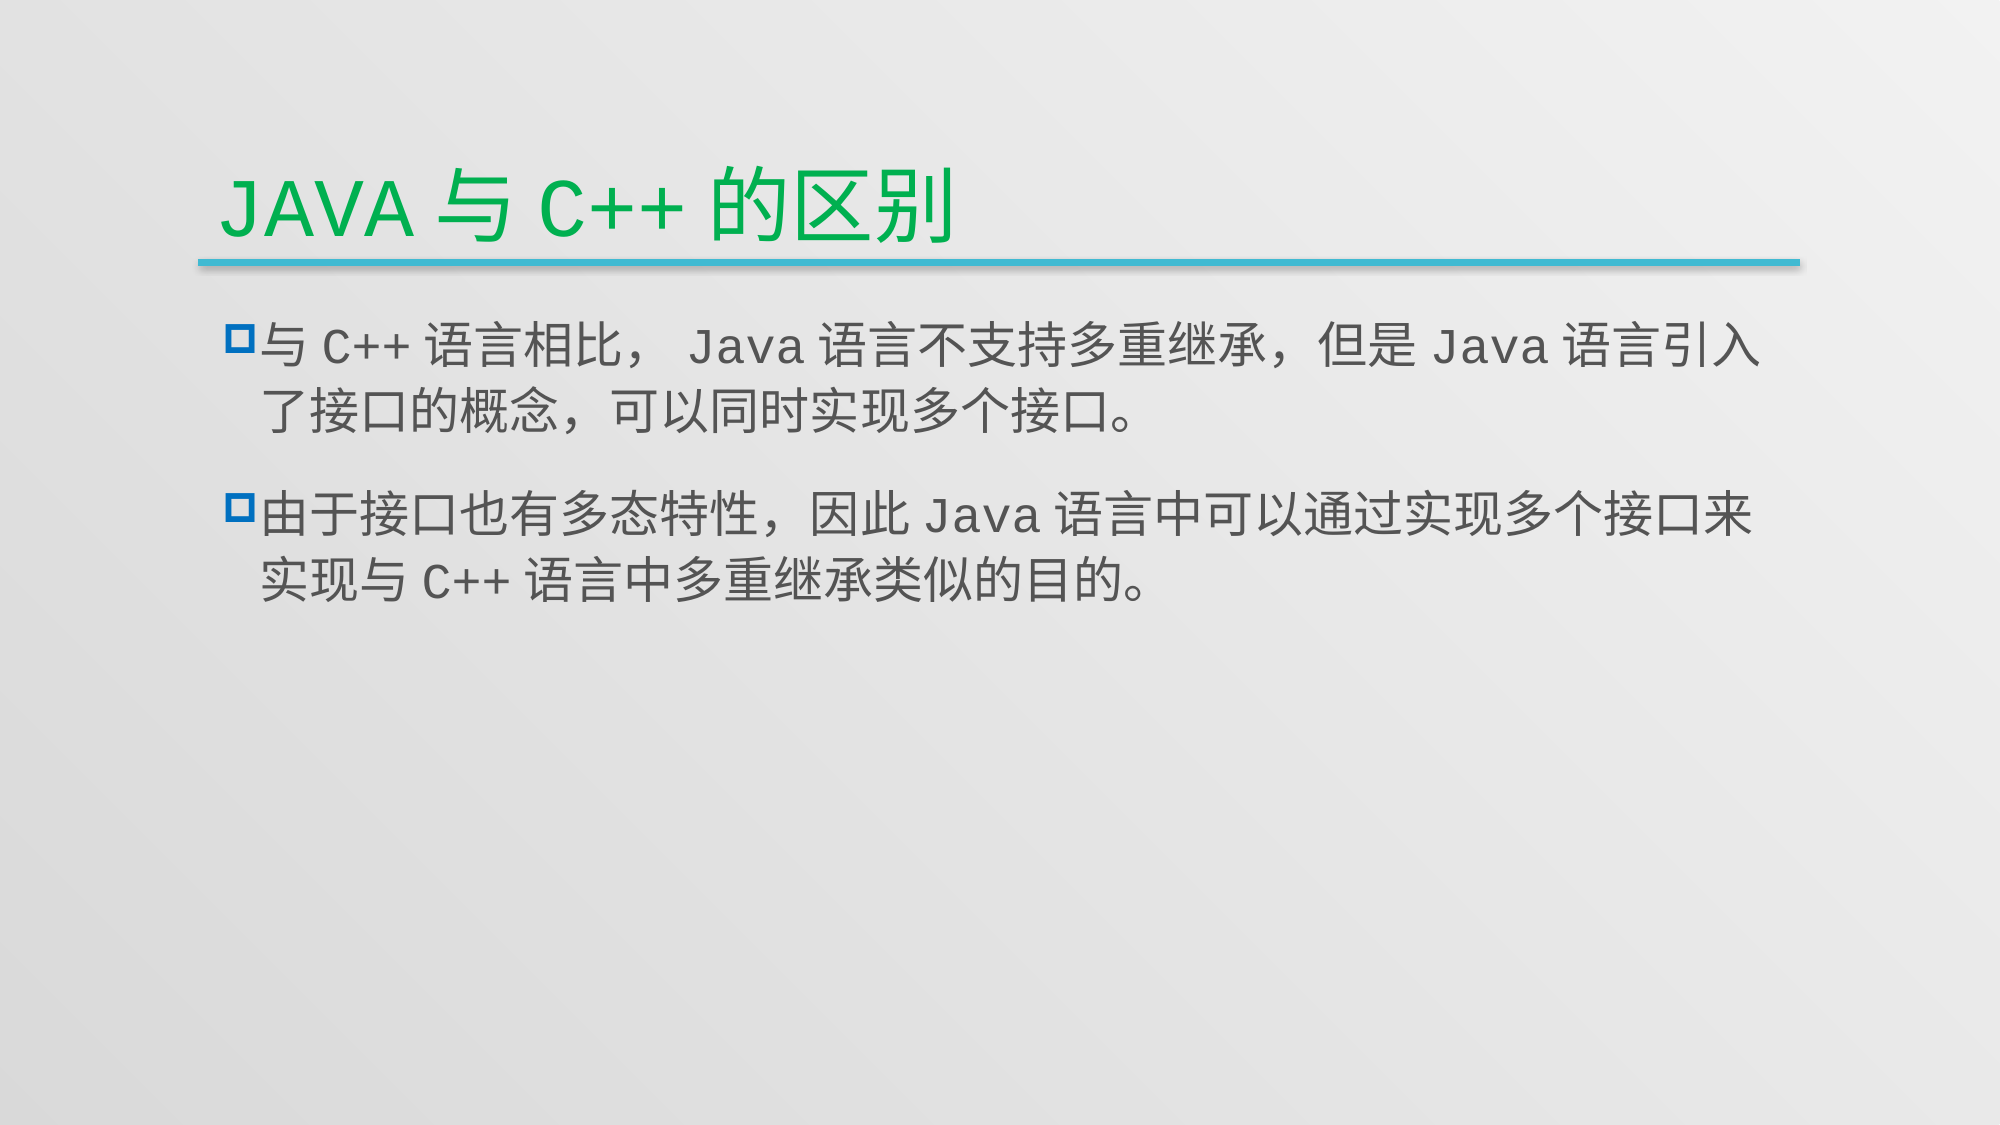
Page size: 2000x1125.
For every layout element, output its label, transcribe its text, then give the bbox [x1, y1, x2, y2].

list 与C++语言相比，Java语言不支持多重继承，但是Java语言引入了接口的概念，可以同时实现多个接口。 由于接口也有多态特性，因此Java语言中可以通过实现多个接口来实现与C++语言中多重继承类似的目的。 [199, 299, 1800, 1013]
title Java与C++的区别 [199, 45, 1800, 263]
